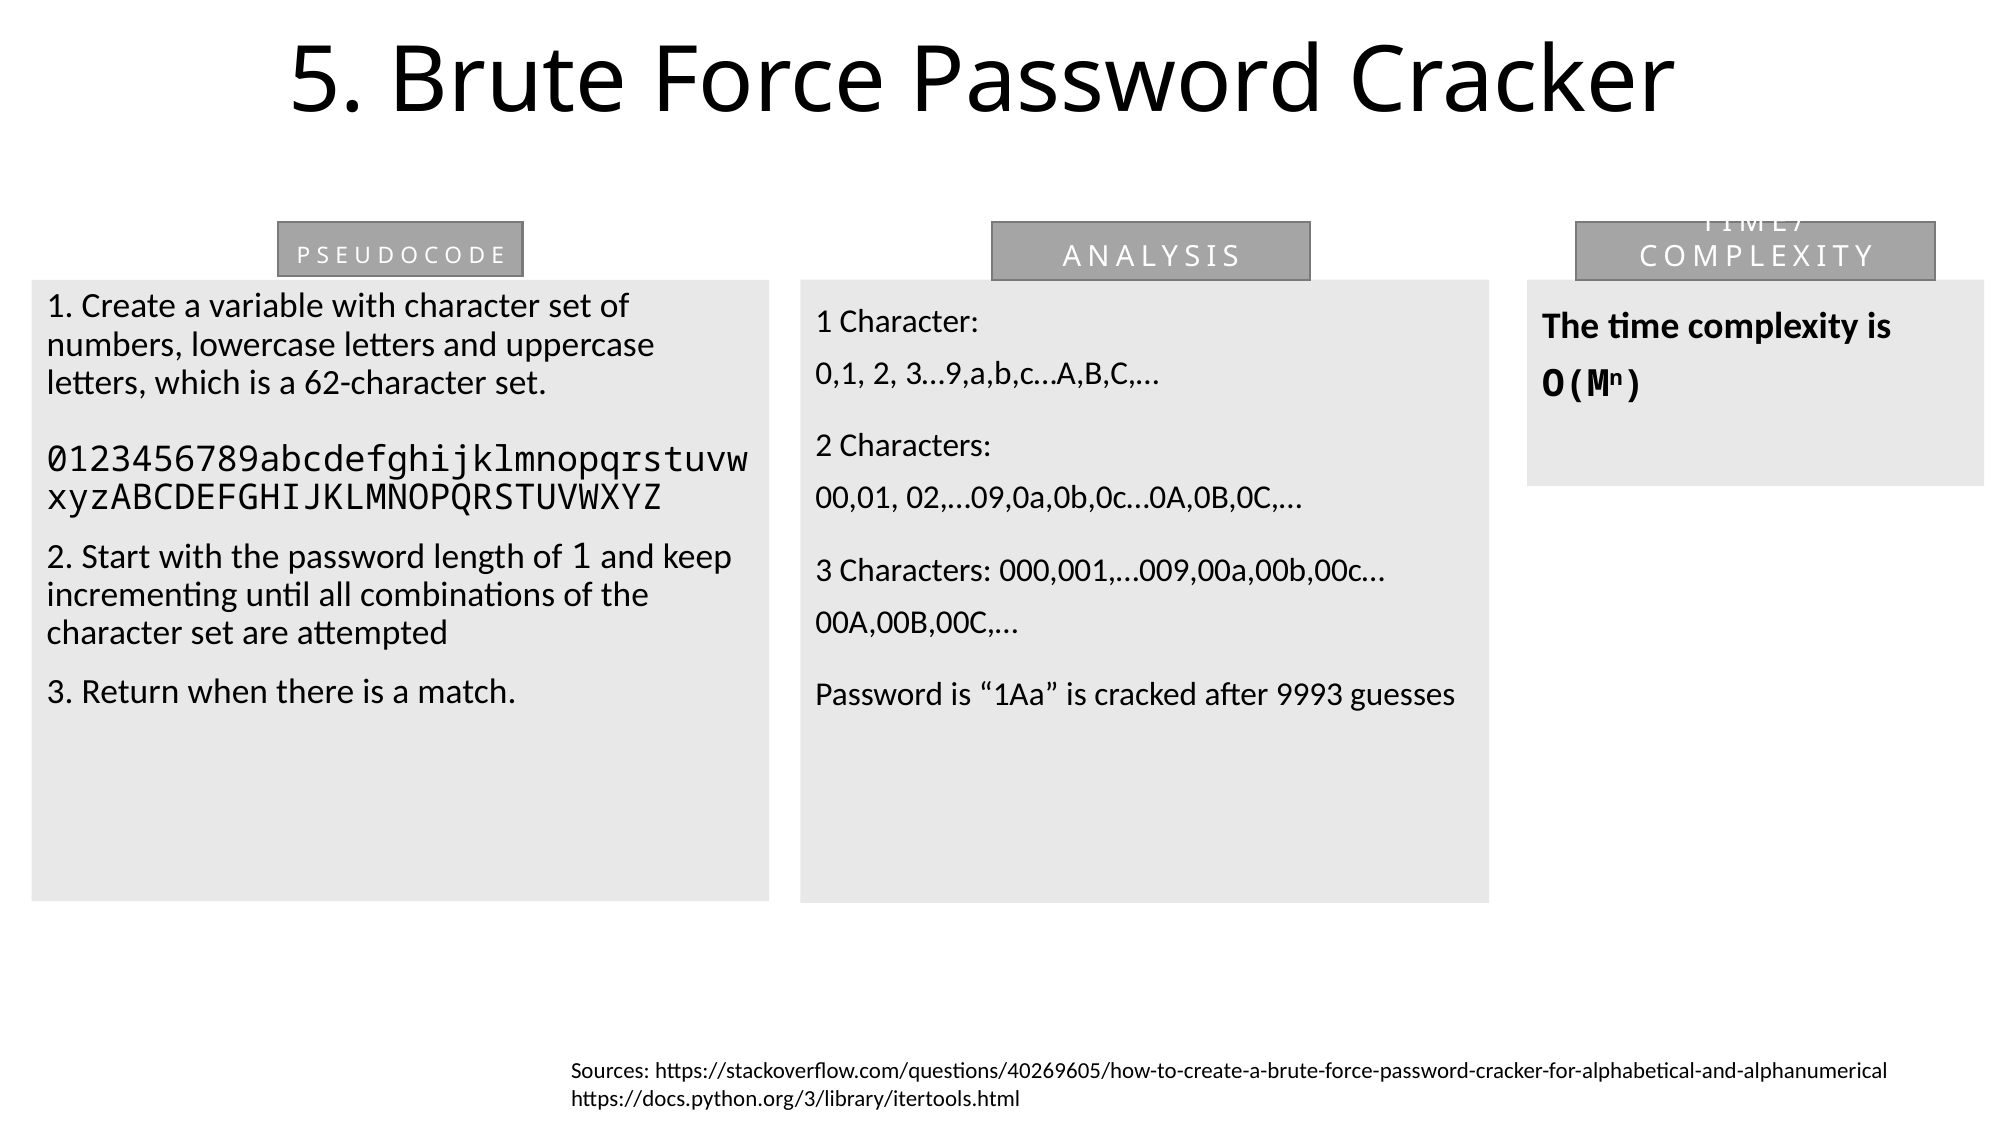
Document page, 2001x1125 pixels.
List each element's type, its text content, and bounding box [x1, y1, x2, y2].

text_box Time/Complexity [1575, 221, 1936, 281]
text_box The time complexity is O(Mn) [1527, 279, 1985, 487]
text_box 1 Character: 0,1, 2, 3…9,a,b,c…A,B,C,… 2 Characters: 00,01, 02,…09,0a,0b,0c…0A,0B,0C,… 3 Characters: 000,001,…009,00a,00b,00c…00A,00B,00C,… Password is “1Aa” is cracked after 9993 guesses [800, 279, 1490, 903]
title 5. Brute Force Password Cracker [225, 14, 1741, 150]
list 1. Create a variable with character set of numbers, lowercase letters and uppercase letters, which is a 62-character set. 0123456789abcdefghijklmnopqrstuvwxyzABCDEFGHIJKLMNOPQRSTUVWXYZ 2. Start with the password length of 1 and keep incrementing until all combinations of the character set are attempted 3. Return when there is a match. [31, 279, 770, 902]
list Pseudocode [277, 221, 524, 277]
text_box Analysis [991, 221, 1311, 281]
text_box Sources: https://stackoverflow.com/questions/40269605/how-to-create-a-brute-force-password-cracker-for-alphabetical-and-alphanumerical https://docs.python.org/3/library/itertools.html [556, 1048, 1985, 1119]
